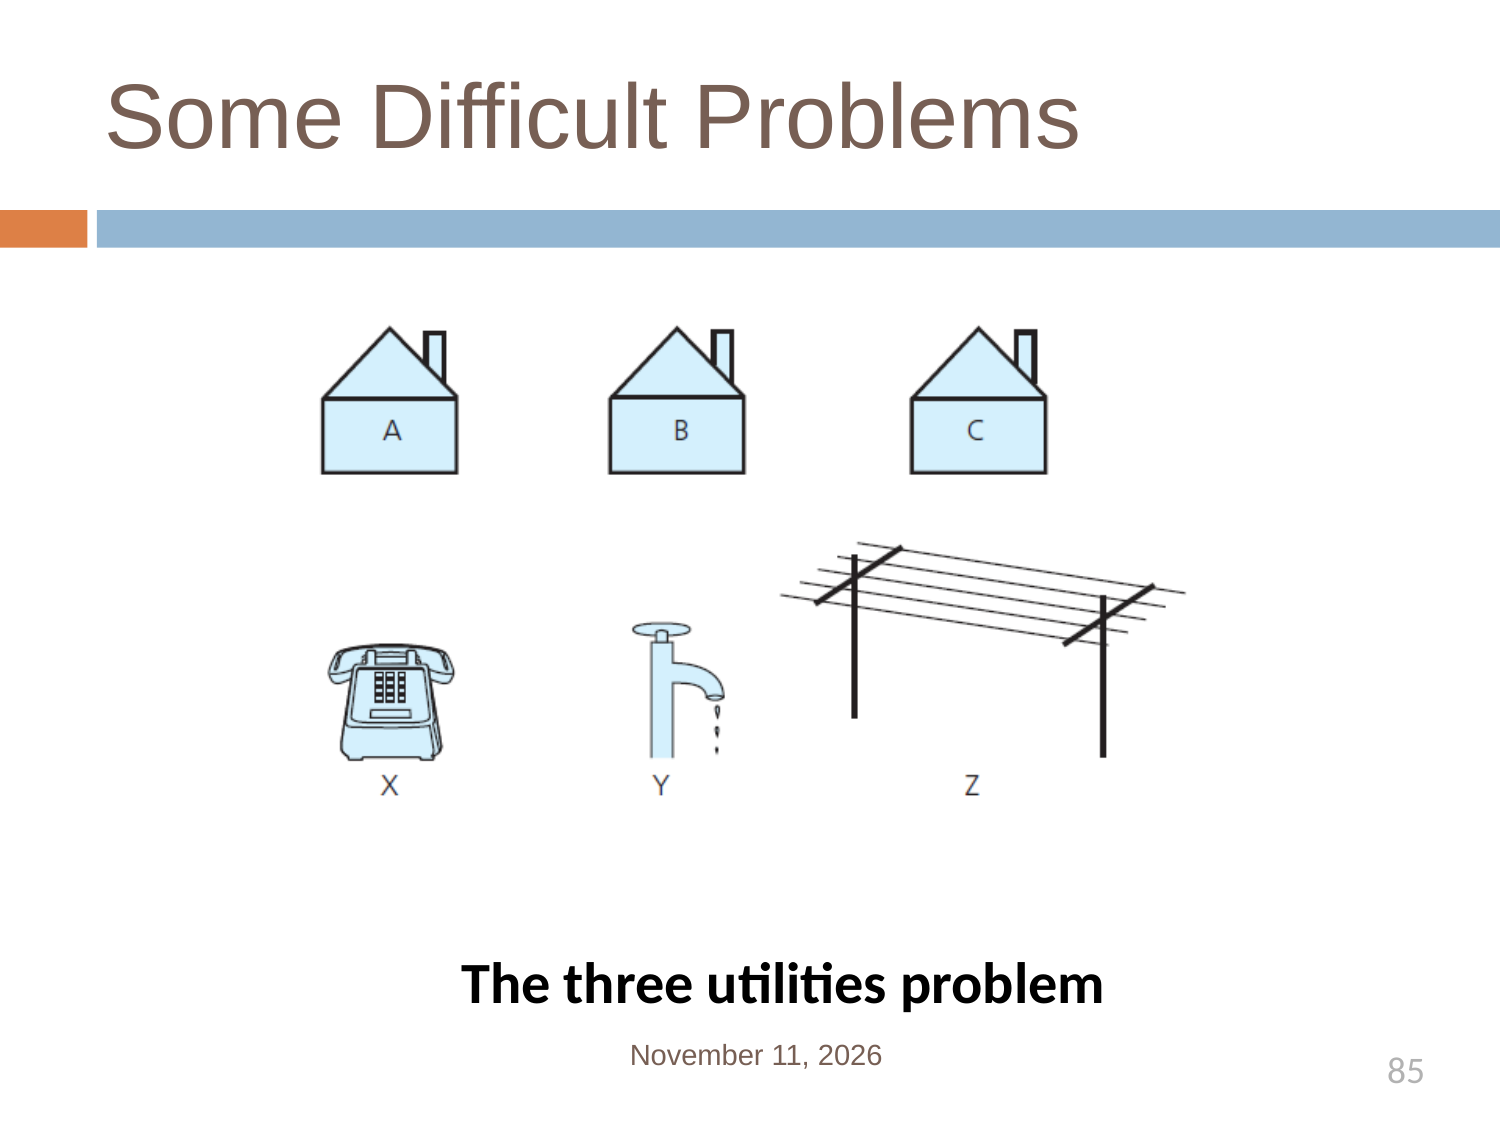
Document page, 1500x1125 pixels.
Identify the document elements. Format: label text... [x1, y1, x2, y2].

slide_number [627, 1040, 977, 1074]
text_box The three utilities problem [139, 937, 1428, 1040]
title Some Difficult Problems [104, 56, 1396, 171]
picture [284, 295, 1216, 830]
slide_number 85 [1080, 1046, 1425, 1103]
